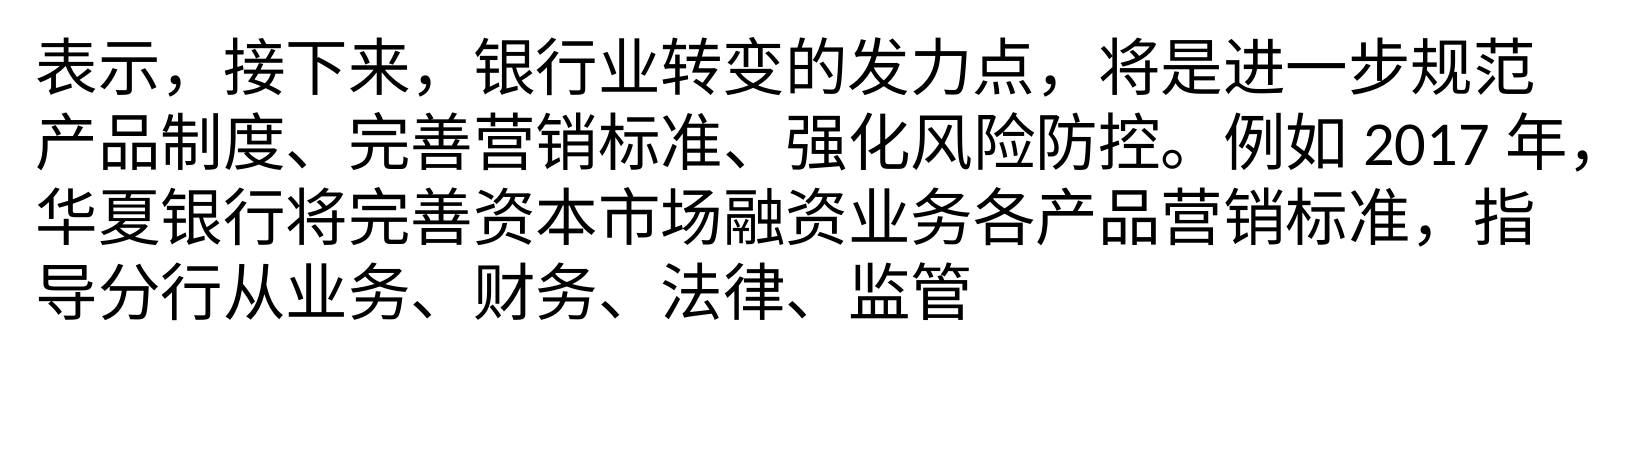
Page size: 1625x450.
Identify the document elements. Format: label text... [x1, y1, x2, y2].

text_box 表示，接下来，银行业转变的发力点，将是进一步规范产品制度、完善营销标准、强化风险防控。例如2017年，华夏银行将完善资本市场融资业务各产品营销标准，指导分行从业务、财务、法律、监管 [20, 20, 1604, 336]
